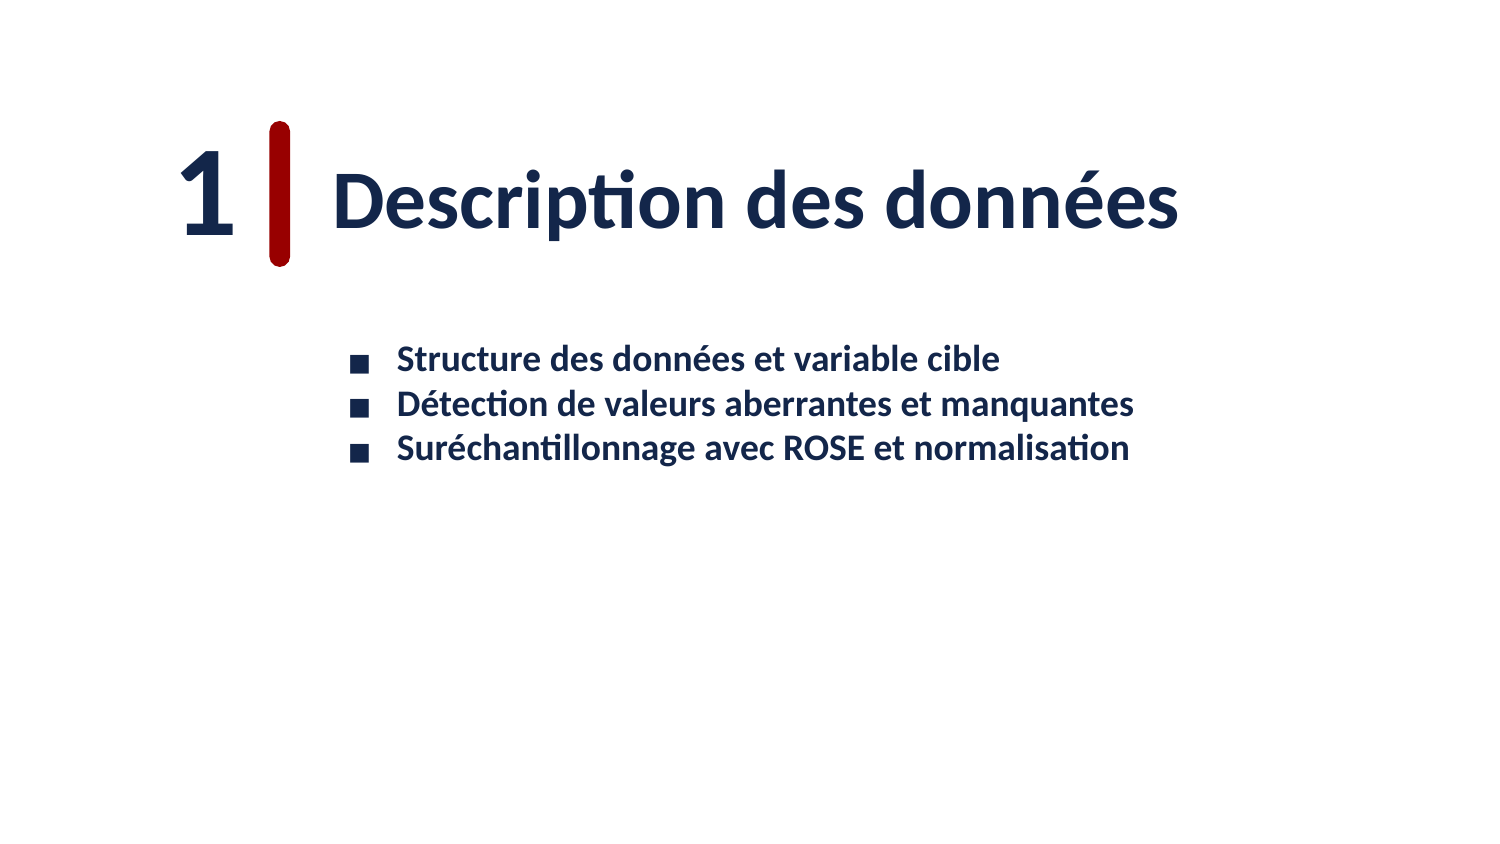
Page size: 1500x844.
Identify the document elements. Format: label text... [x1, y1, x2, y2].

list 1 [30, 111, 238, 277]
list Description des données [322, 121, 1470, 277]
list Structure des données et variable cible Détection de valeurs aberrantes et manquantes Suréchantillonnage avec ROSE et normalisation [322, 332, 1425, 754]
